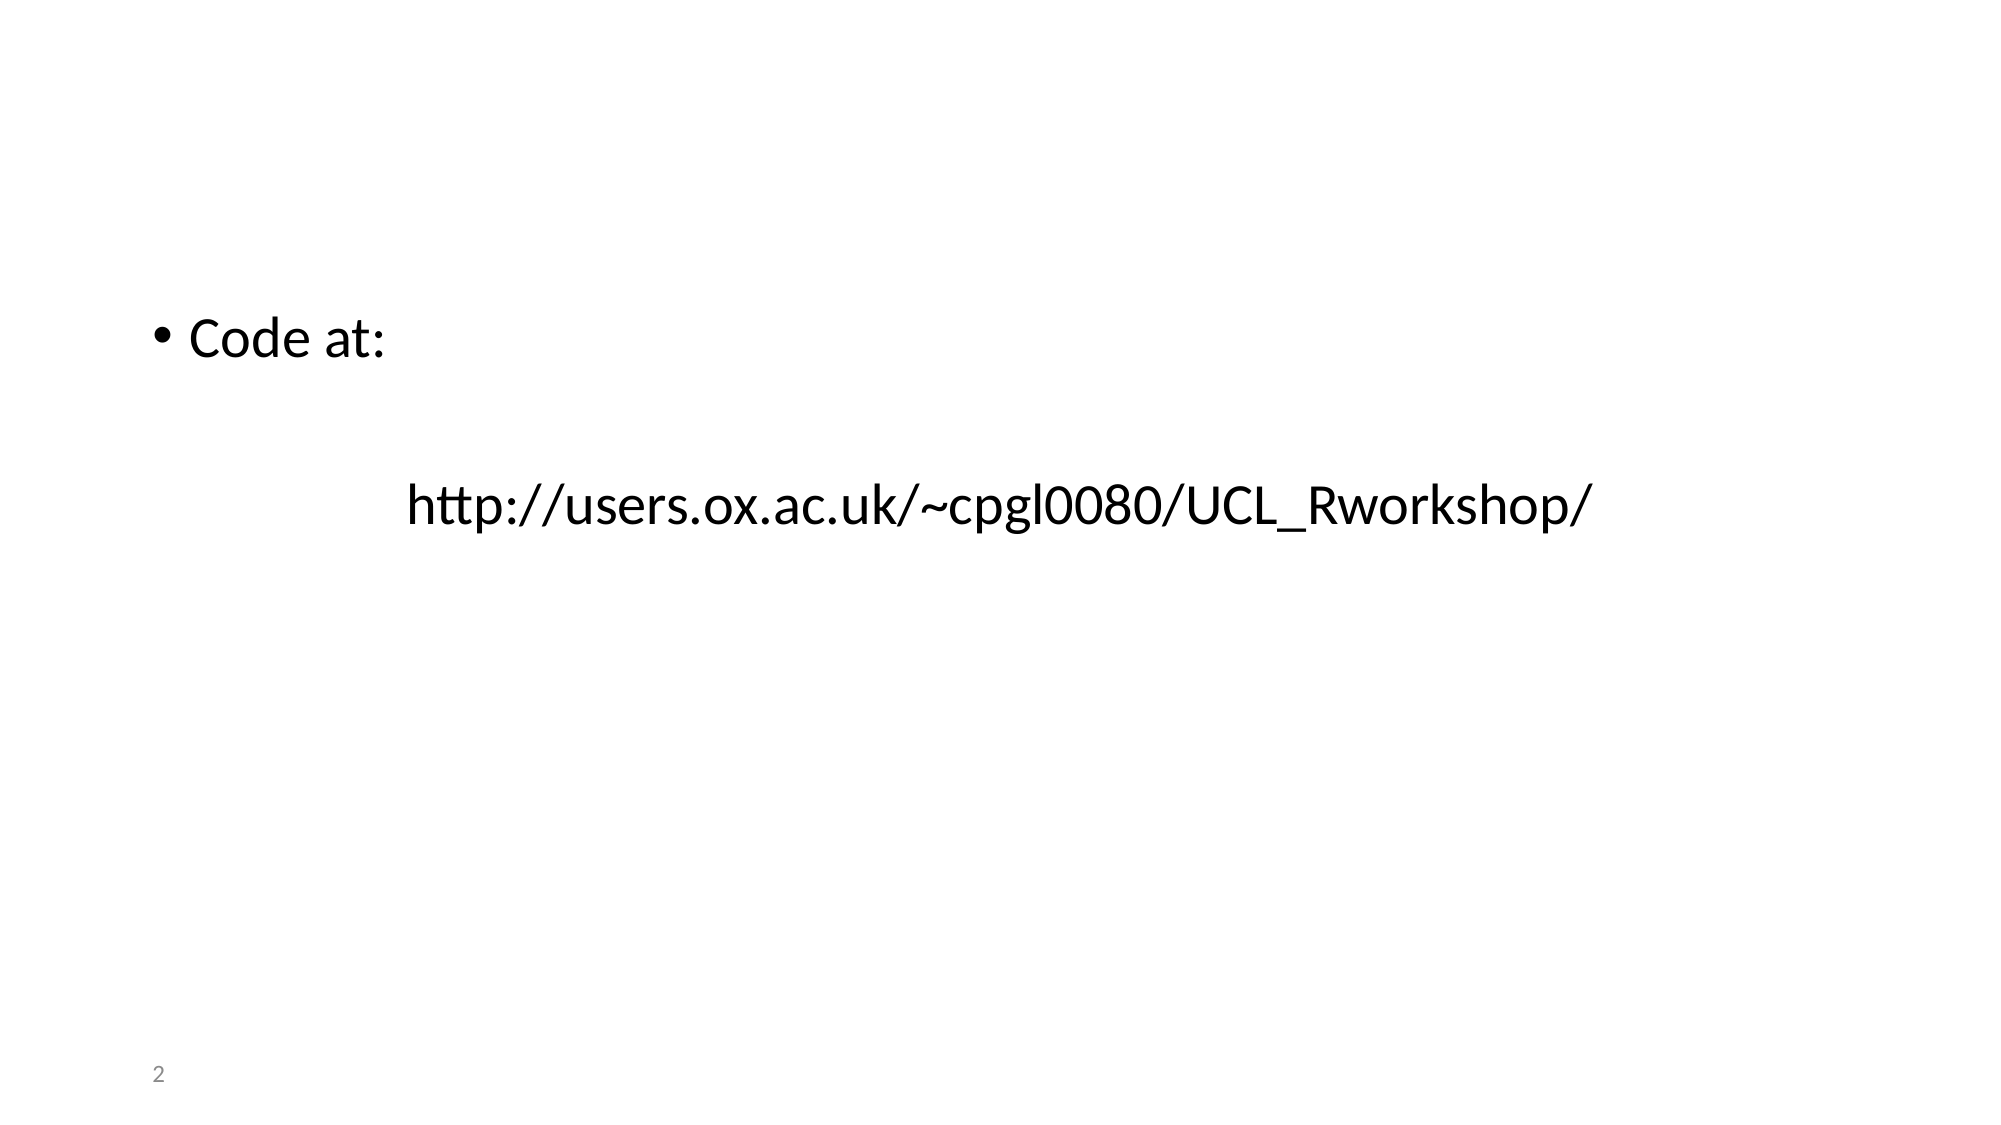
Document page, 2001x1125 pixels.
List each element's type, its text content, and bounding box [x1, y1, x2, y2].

list Code at: http://users.ox.ac.uk/~cpgl0080/UCL_Rworkshop/ [137, 299, 1863, 1014]
slide_number 2 [137, 1042, 588, 1103]
